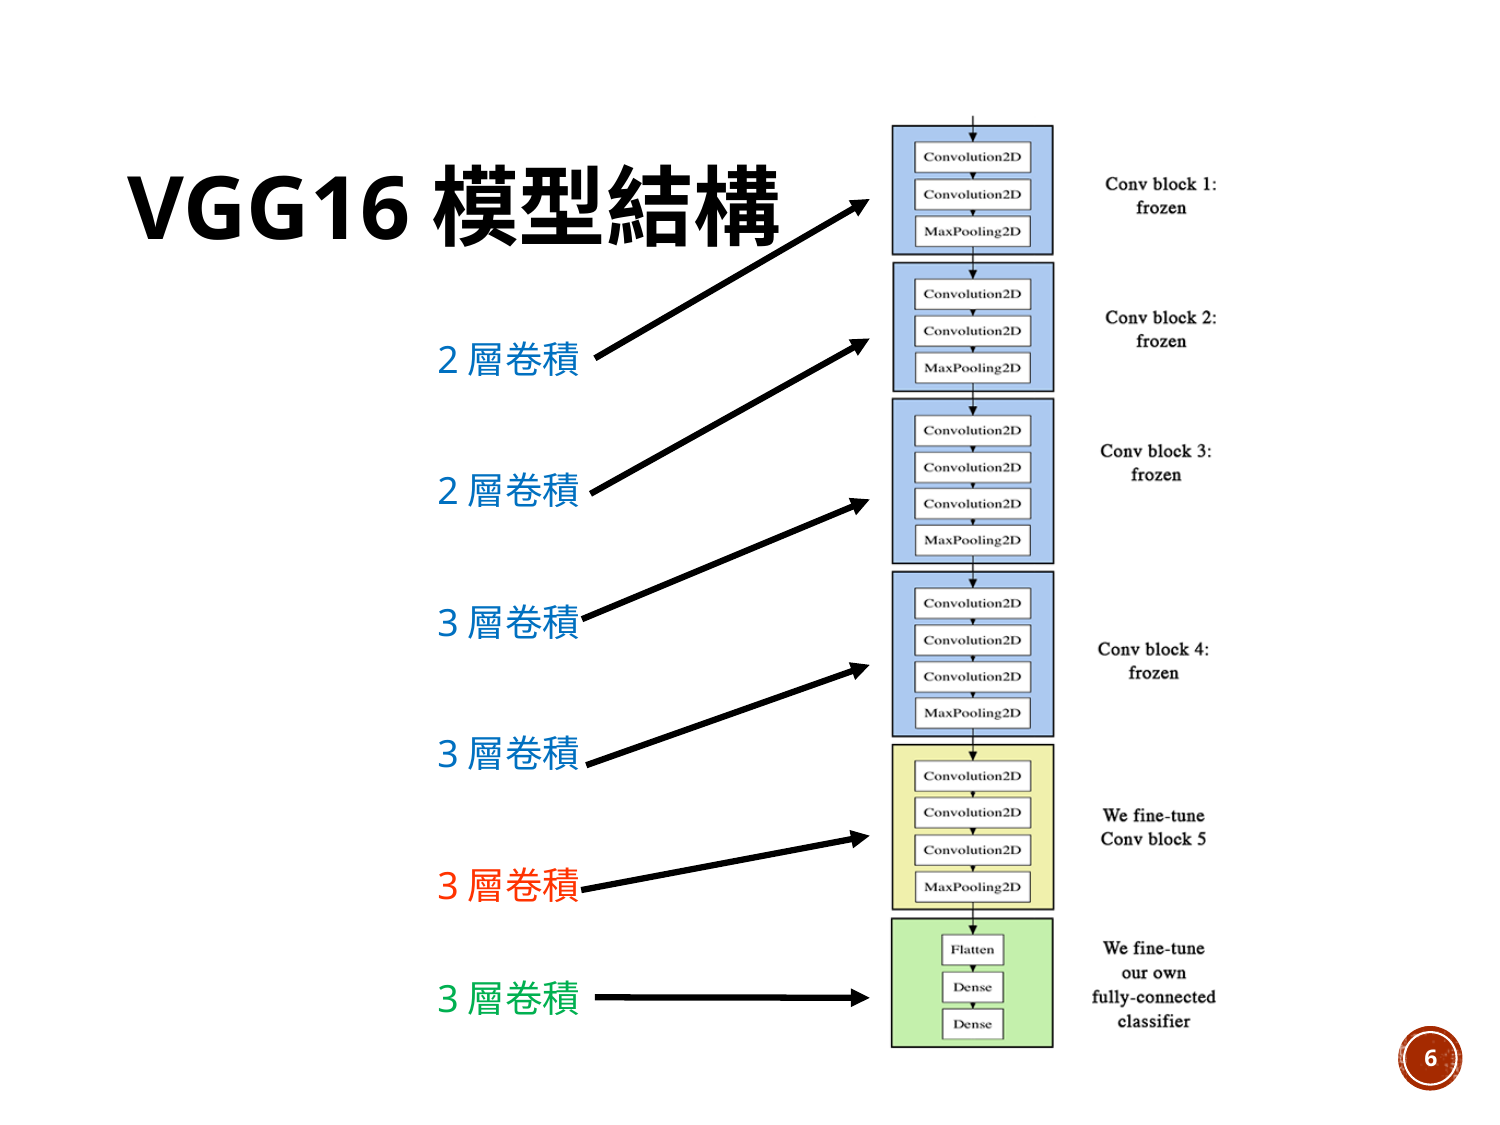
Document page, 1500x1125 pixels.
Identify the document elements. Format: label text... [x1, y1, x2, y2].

slide_number 5 [1391, 1028, 1471, 1089]
text_box 3層卷積 [422, 591, 595, 651]
text_box 2層卷積 [422, 459, 595, 520]
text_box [583, 838, 868, 888]
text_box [593, 339, 869, 492]
text_box 3層卷積 [422, 723, 595, 783]
text_box 3層卷積 [422, 967, 595, 1028]
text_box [592, 201, 868, 359]
text_box 3層卷積 [422, 854, 595, 915]
text_box 2層卷積 [422, 328, 591, 389]
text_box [584, 501, 868, 617]
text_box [588, 668, 868, 763]
title VGG16模型結構 [112, 79, 1388, 344]
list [884, 119, 1226, 1056]
